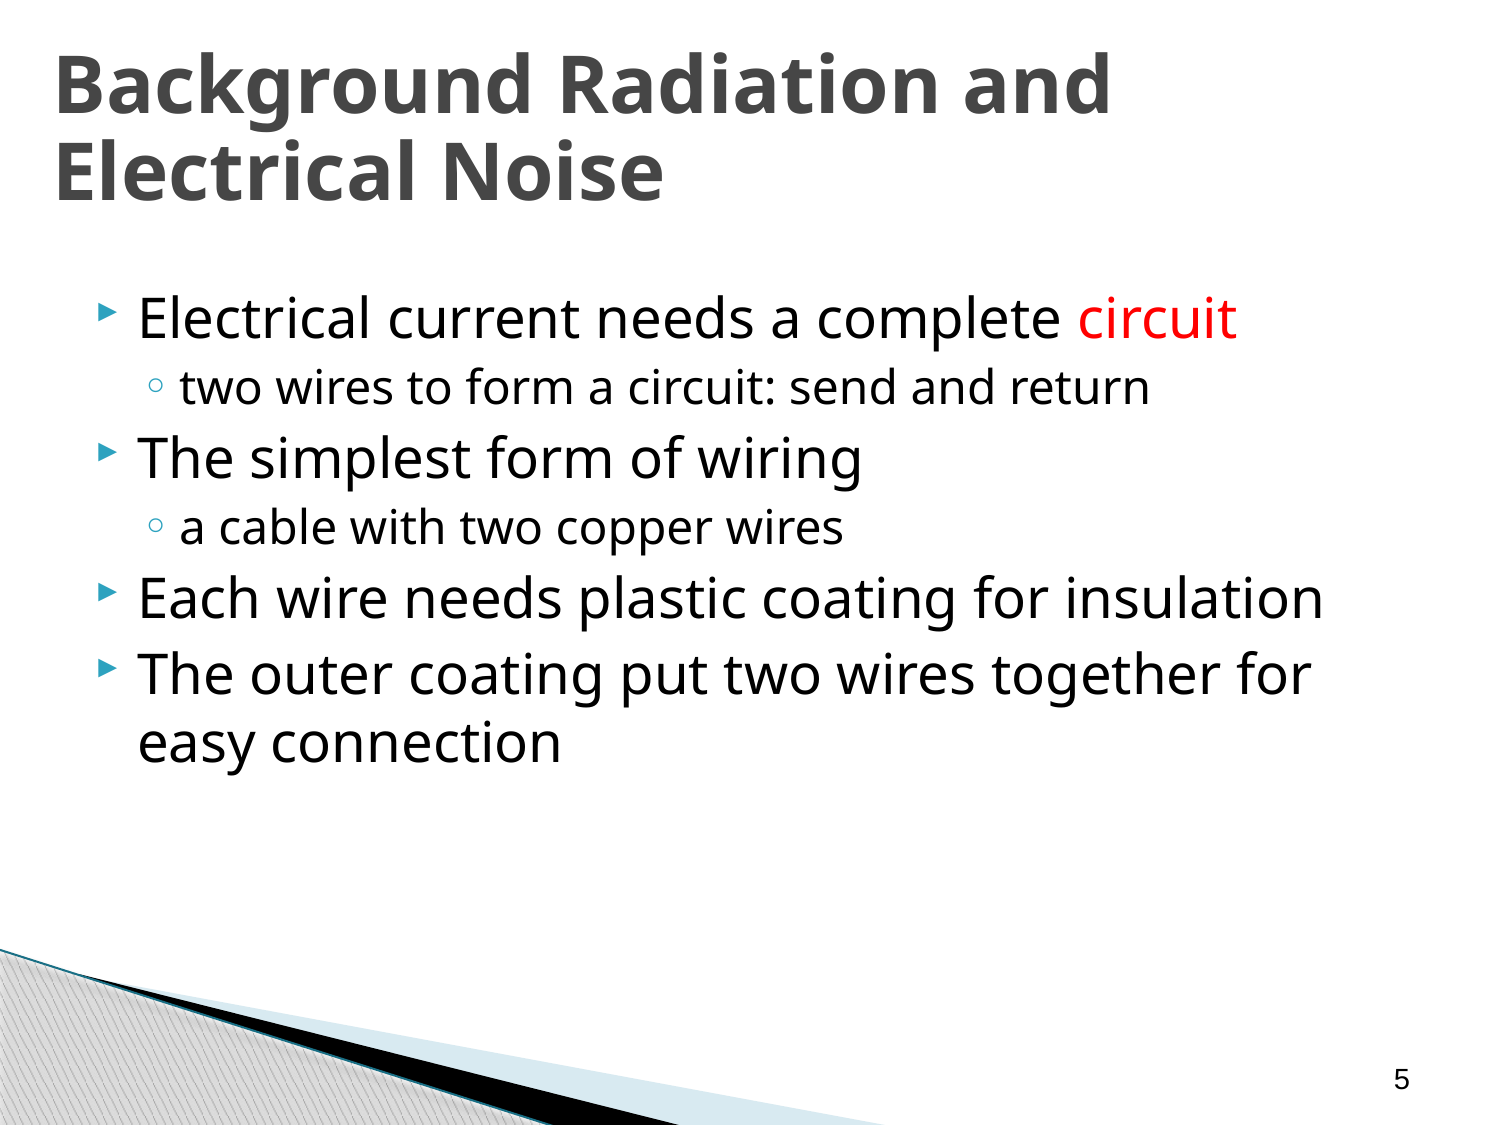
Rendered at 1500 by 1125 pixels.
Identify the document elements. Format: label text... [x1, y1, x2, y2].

slide_number 5 [1224, 1050, 1425, 1103]
list Electrical current needs a complete circuit two wires to form a circuit: send and return The simplest form of wiring a cable with two copper wires Each wire needs plastic coating for insulation The outer coating put two wires together for easy connection [62, 275, 1413, 1050]
title Background Radiation and Electrical Noise [37, 37, 1463, 225]
